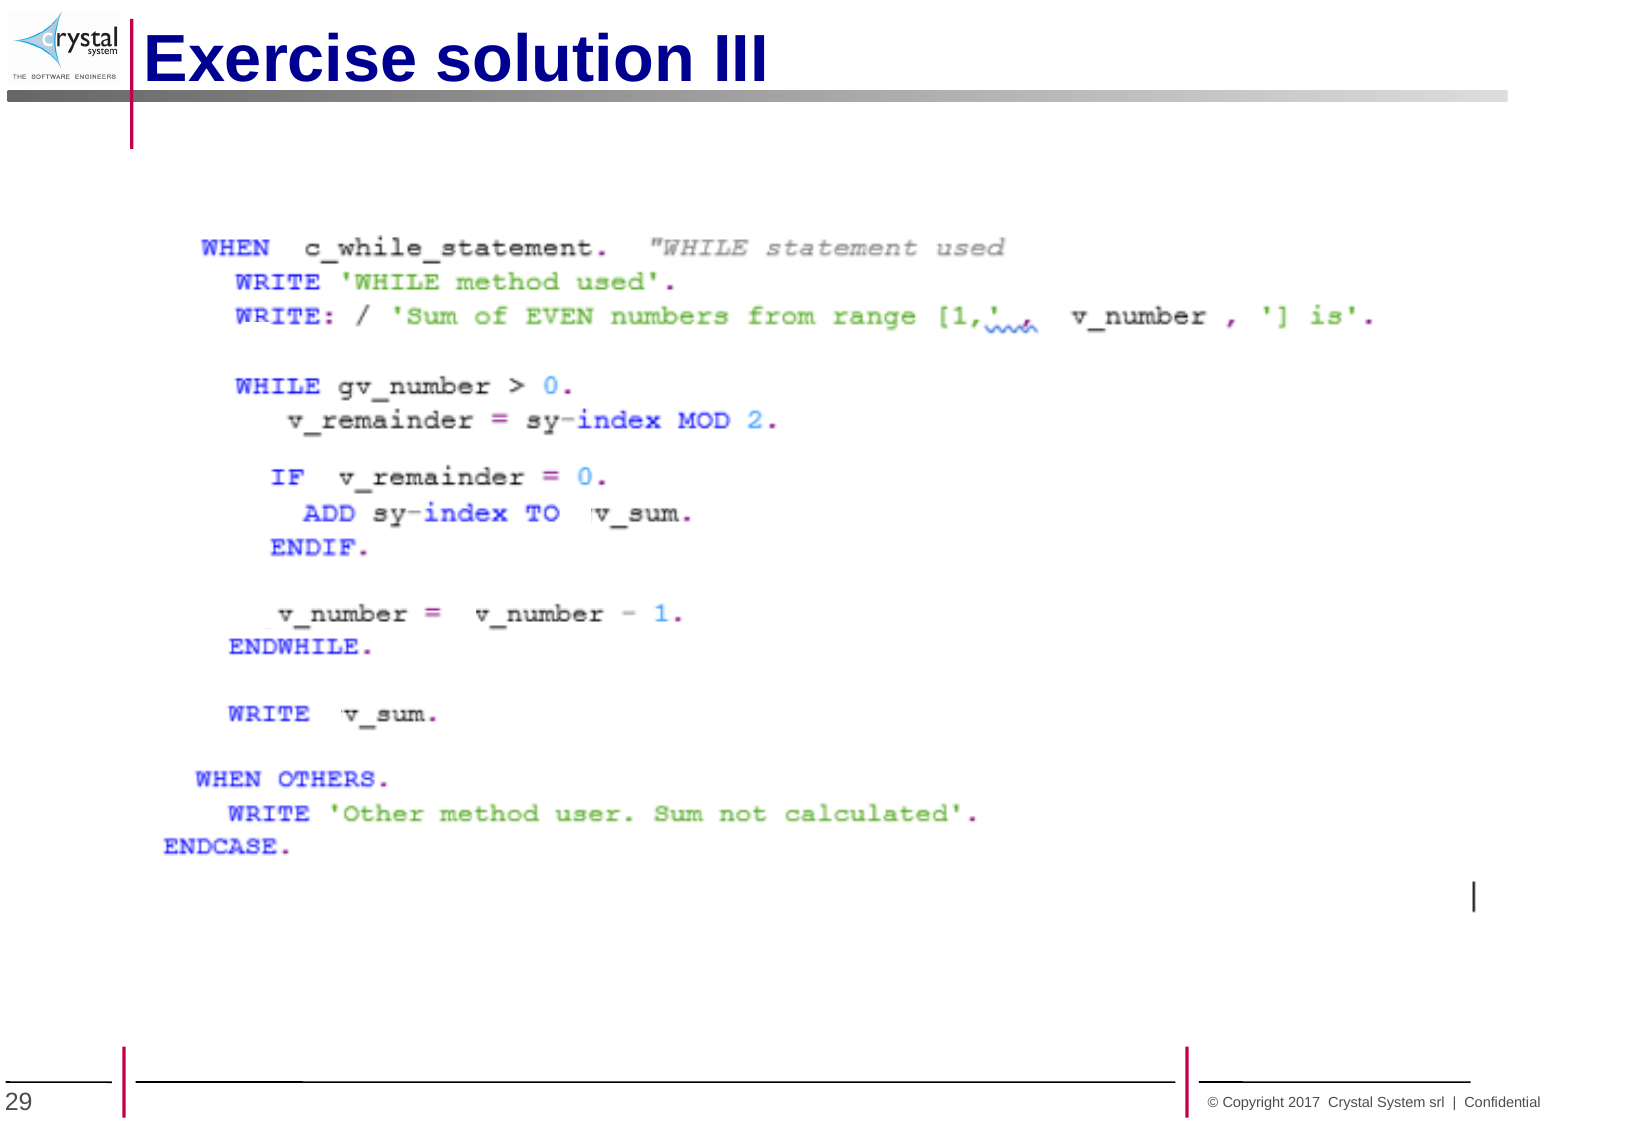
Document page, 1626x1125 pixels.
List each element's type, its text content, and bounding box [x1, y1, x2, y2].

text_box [73, 152, 1511, 932]
text_box Exercise solution III [128, 7, 1603, 90]
picture [7, 11, 125, 84]
